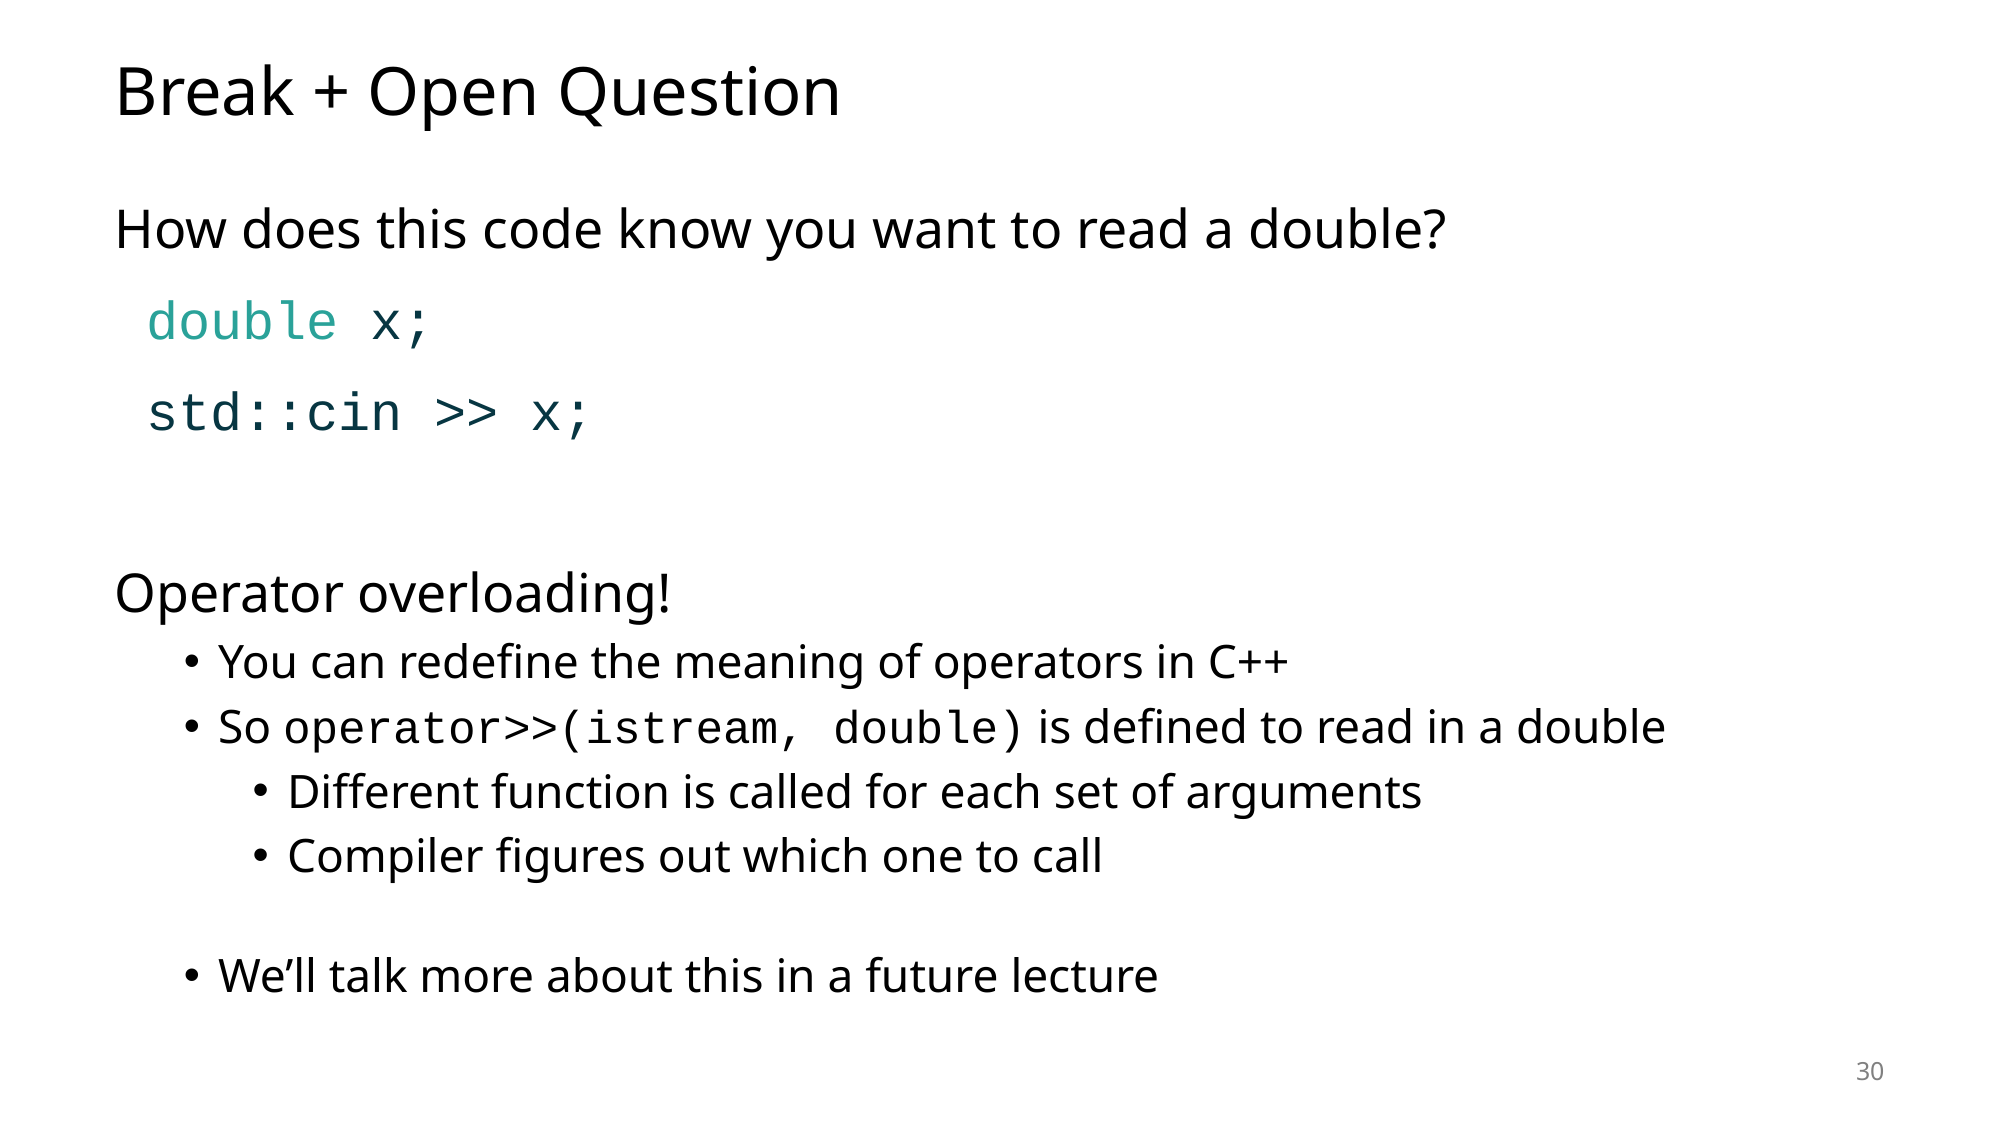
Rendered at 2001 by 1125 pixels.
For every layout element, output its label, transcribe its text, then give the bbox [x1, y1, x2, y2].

list How does this code know you want to read a double? double x; std::cin >> x; Operator overloading! You can redefine the meaning of operators in C++ So operator>>(istream, double) is defined to read in a double Different function is called for each set of arguments Compiler figures out which one to call We’ll talk more about this in a future lecture [99, 187, 1900, 1013]
slide_number 30 [1749, 1042, 1900, 1103]
title Break + Open Question [99, 37, 1900, 150]
